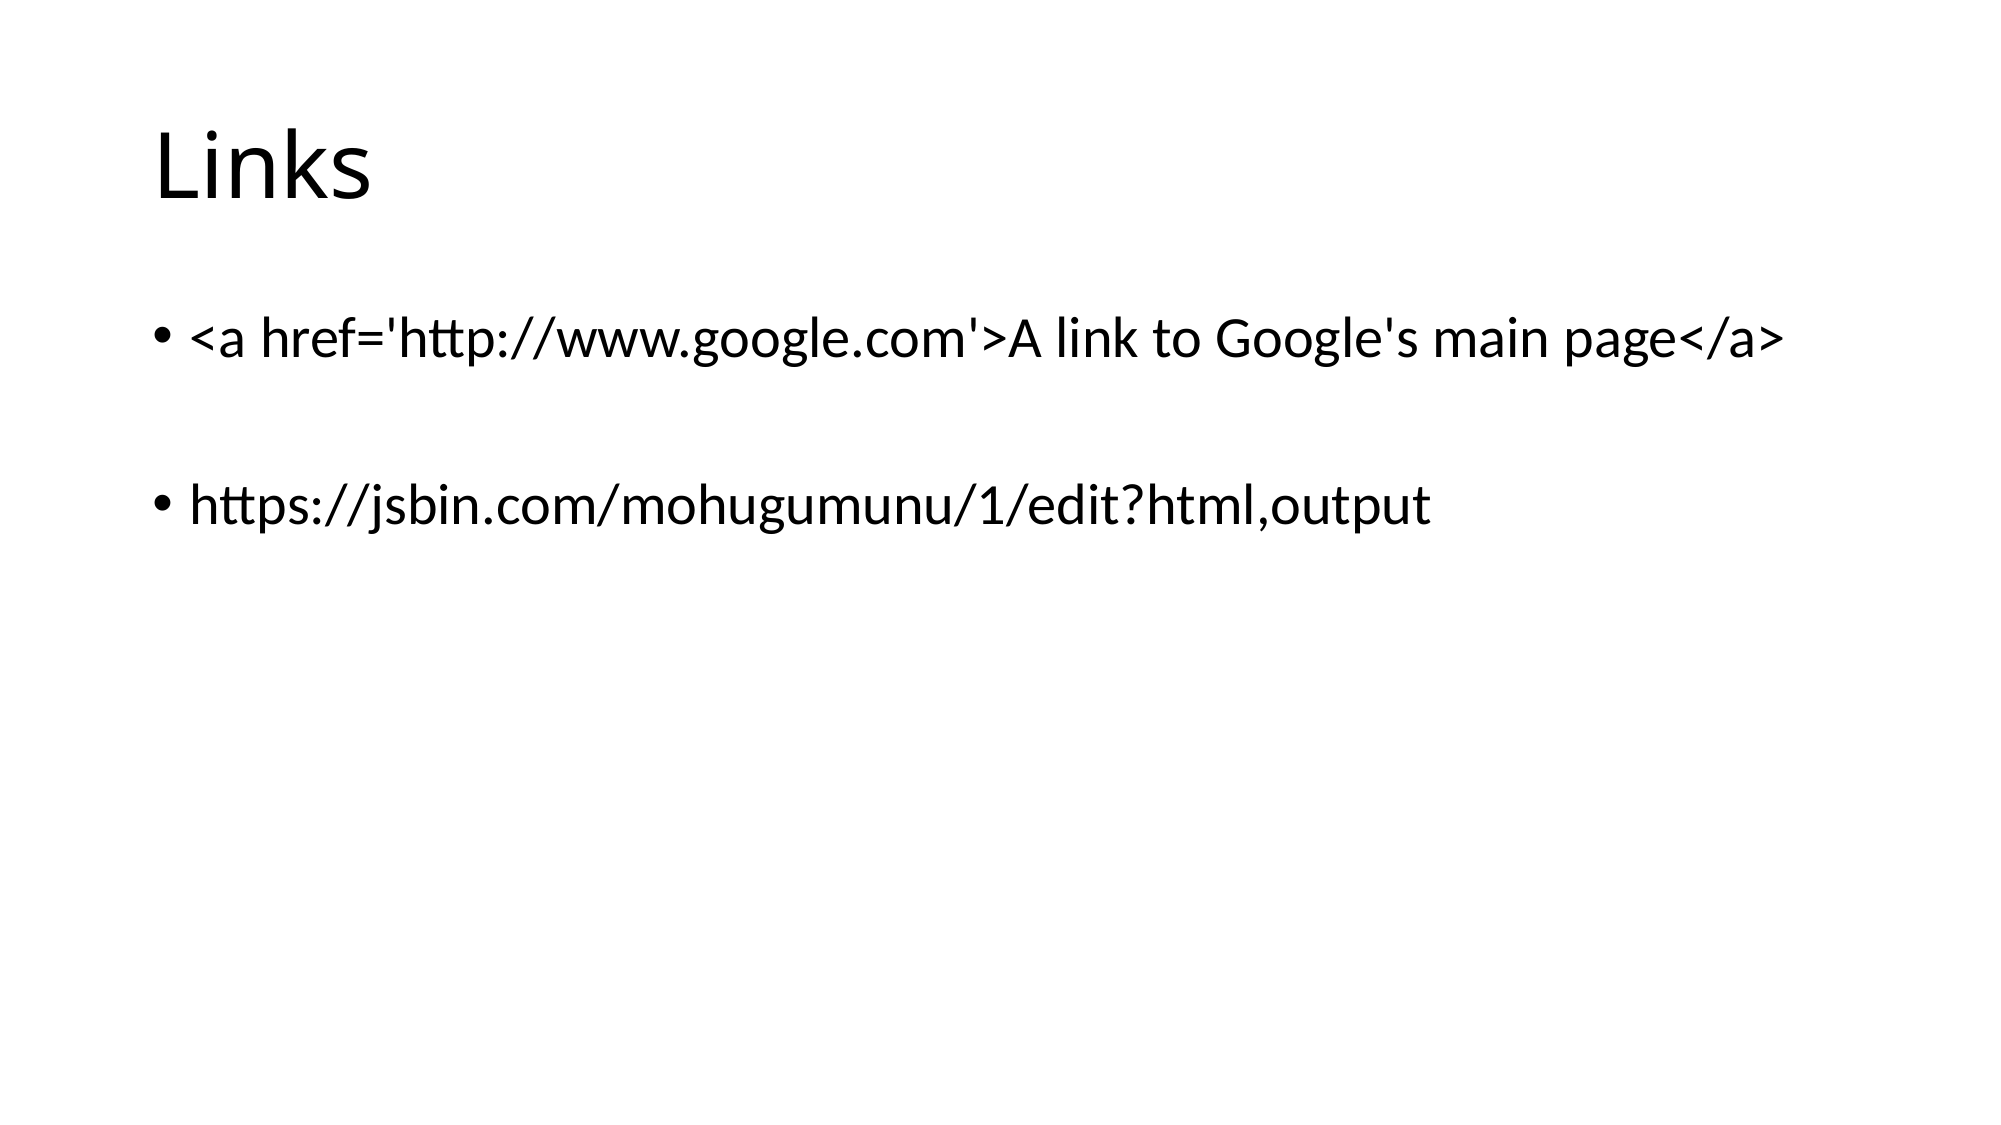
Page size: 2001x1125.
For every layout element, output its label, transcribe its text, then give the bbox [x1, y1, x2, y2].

list <a href='http://www.google.com'>A link to Google's main page</a> https://jsbin.com/mohugumunu/1/edit?html,output [137, 299, 1863, 1014]
title Links [137, 59, 1863, 278]
